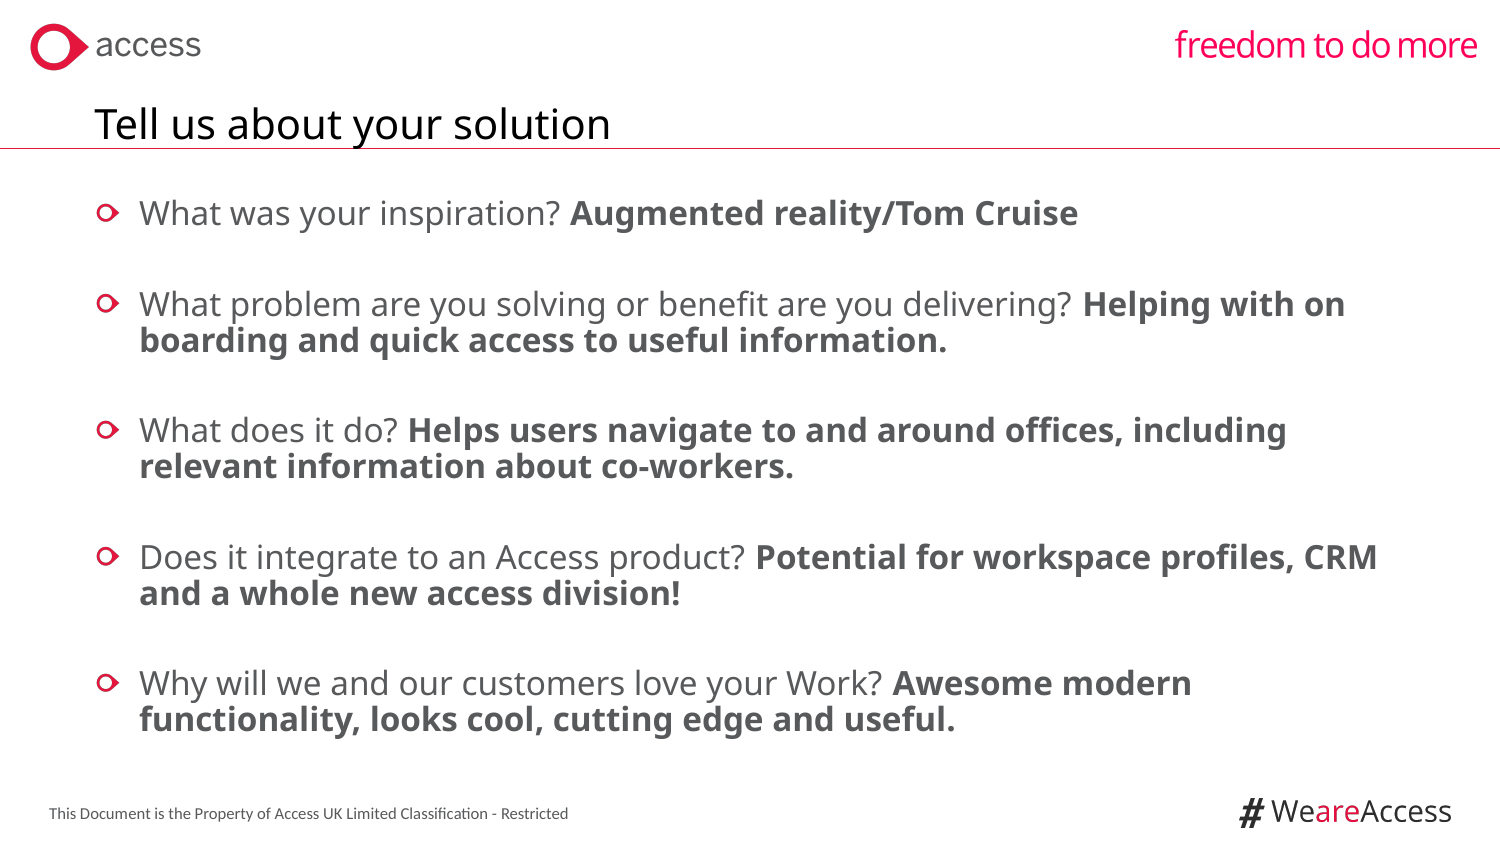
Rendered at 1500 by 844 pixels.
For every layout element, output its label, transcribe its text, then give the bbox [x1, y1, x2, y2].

title Tell us about your solution [94, 93, 1406, 147]
picture [1175, 30, 1477, 58]
picture [96, 201, 120, 225]
picture [96, 671, 120, 695]
picture [96, 418, 120, 442]
list What was your inspiration? Augmented reality/Tom Cruise What problem are you solving or benefit are you delivering? Helping with on boarding and quick access to useful information. What does it do? Helps users navigate to and around offices, including relevant information about co-workers. Does it integrate to an Access product? Potential for workspace profiles, CRM and a whole new access division! Why will we and our customers love your Work? Awesome modern functionality, looks cool, cutting edge and useful. [94, 147, 1406, 771]
picture [96, 544, 120, 569]
picture [27, 0, 204, 97]
picture [1239, 796, 1452, 830]
picture [96, 291, 120, 316]
